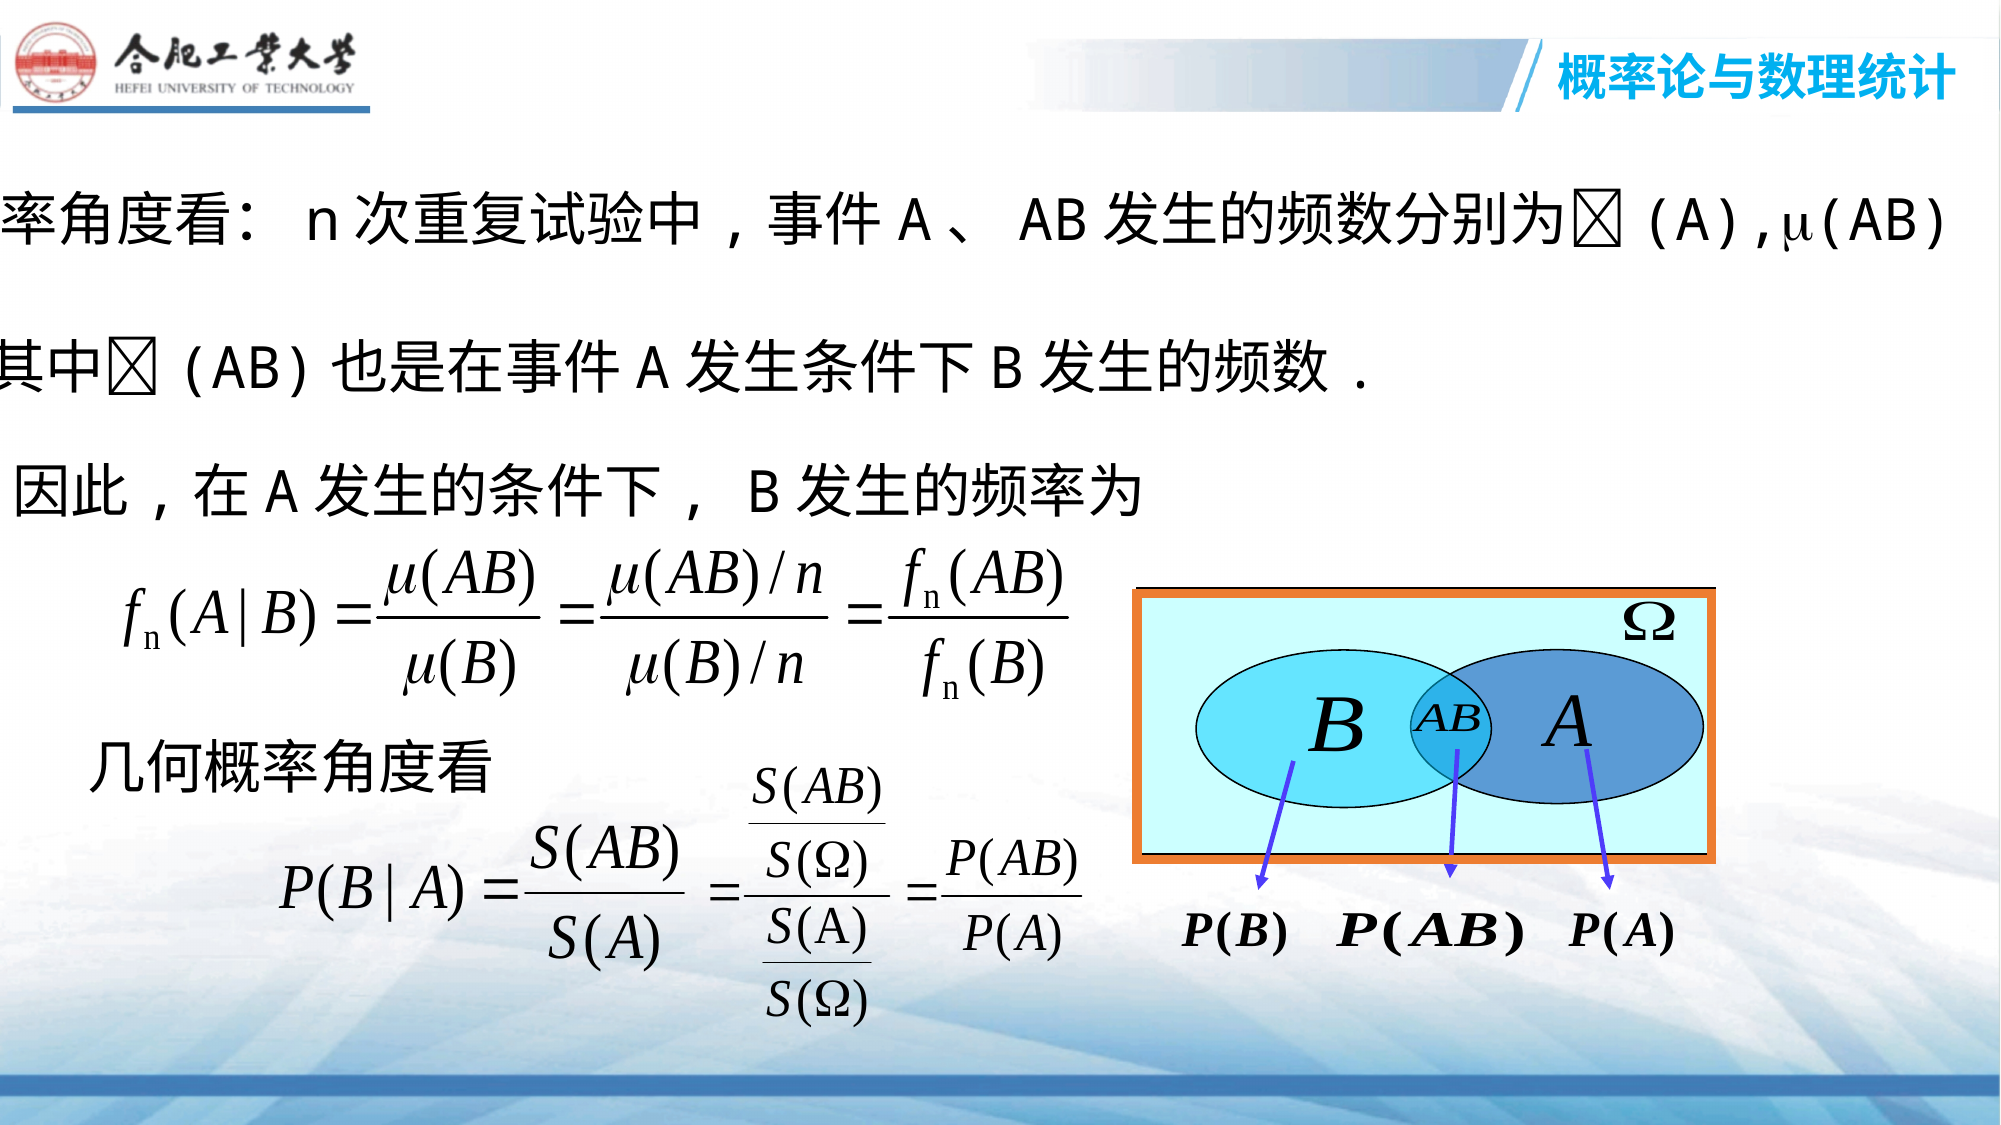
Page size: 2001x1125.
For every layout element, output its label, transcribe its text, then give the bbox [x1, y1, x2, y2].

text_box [697, 753, 1091, 1038]
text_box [1290, 676, 1386, 766]
picture [0, 0, 2001, 1125]
text_box [1588, 760, 1614, 890]
text_box 因此,在A发生的条件下, B发生的频率为 [0, 446, 1161, 532]
text_box [1255, 766, 1293, 890]
text_box [1137, 587, 1609, 593]
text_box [268, 807, 697, 984]
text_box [1527, 676, 1605, 760]
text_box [1402, 693, 1494, 738]
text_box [104, 531, 1078, 714]
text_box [1328, 907, 1528, 964]
text_box 其中(AB)也是在事件A发生条件下B发生的频数. [0, 322, 1394, 408]
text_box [1562, 907, 1678, 964]
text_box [1609, 587, 1693, 650]
text_box [1444, 860, 1457, 879]
text_box 频率角度看：n次重复试验中,事件A、AB发生的频数分别为(A),(AB) [0, 174, 1969, 260]
text_box 几何概率角度看 [72, 723, 511, 808]
text_box [1693, 587, 1716, 854]
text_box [1175, 907, 1291, 964]
text_box [1137, 593, 1712, 860]
